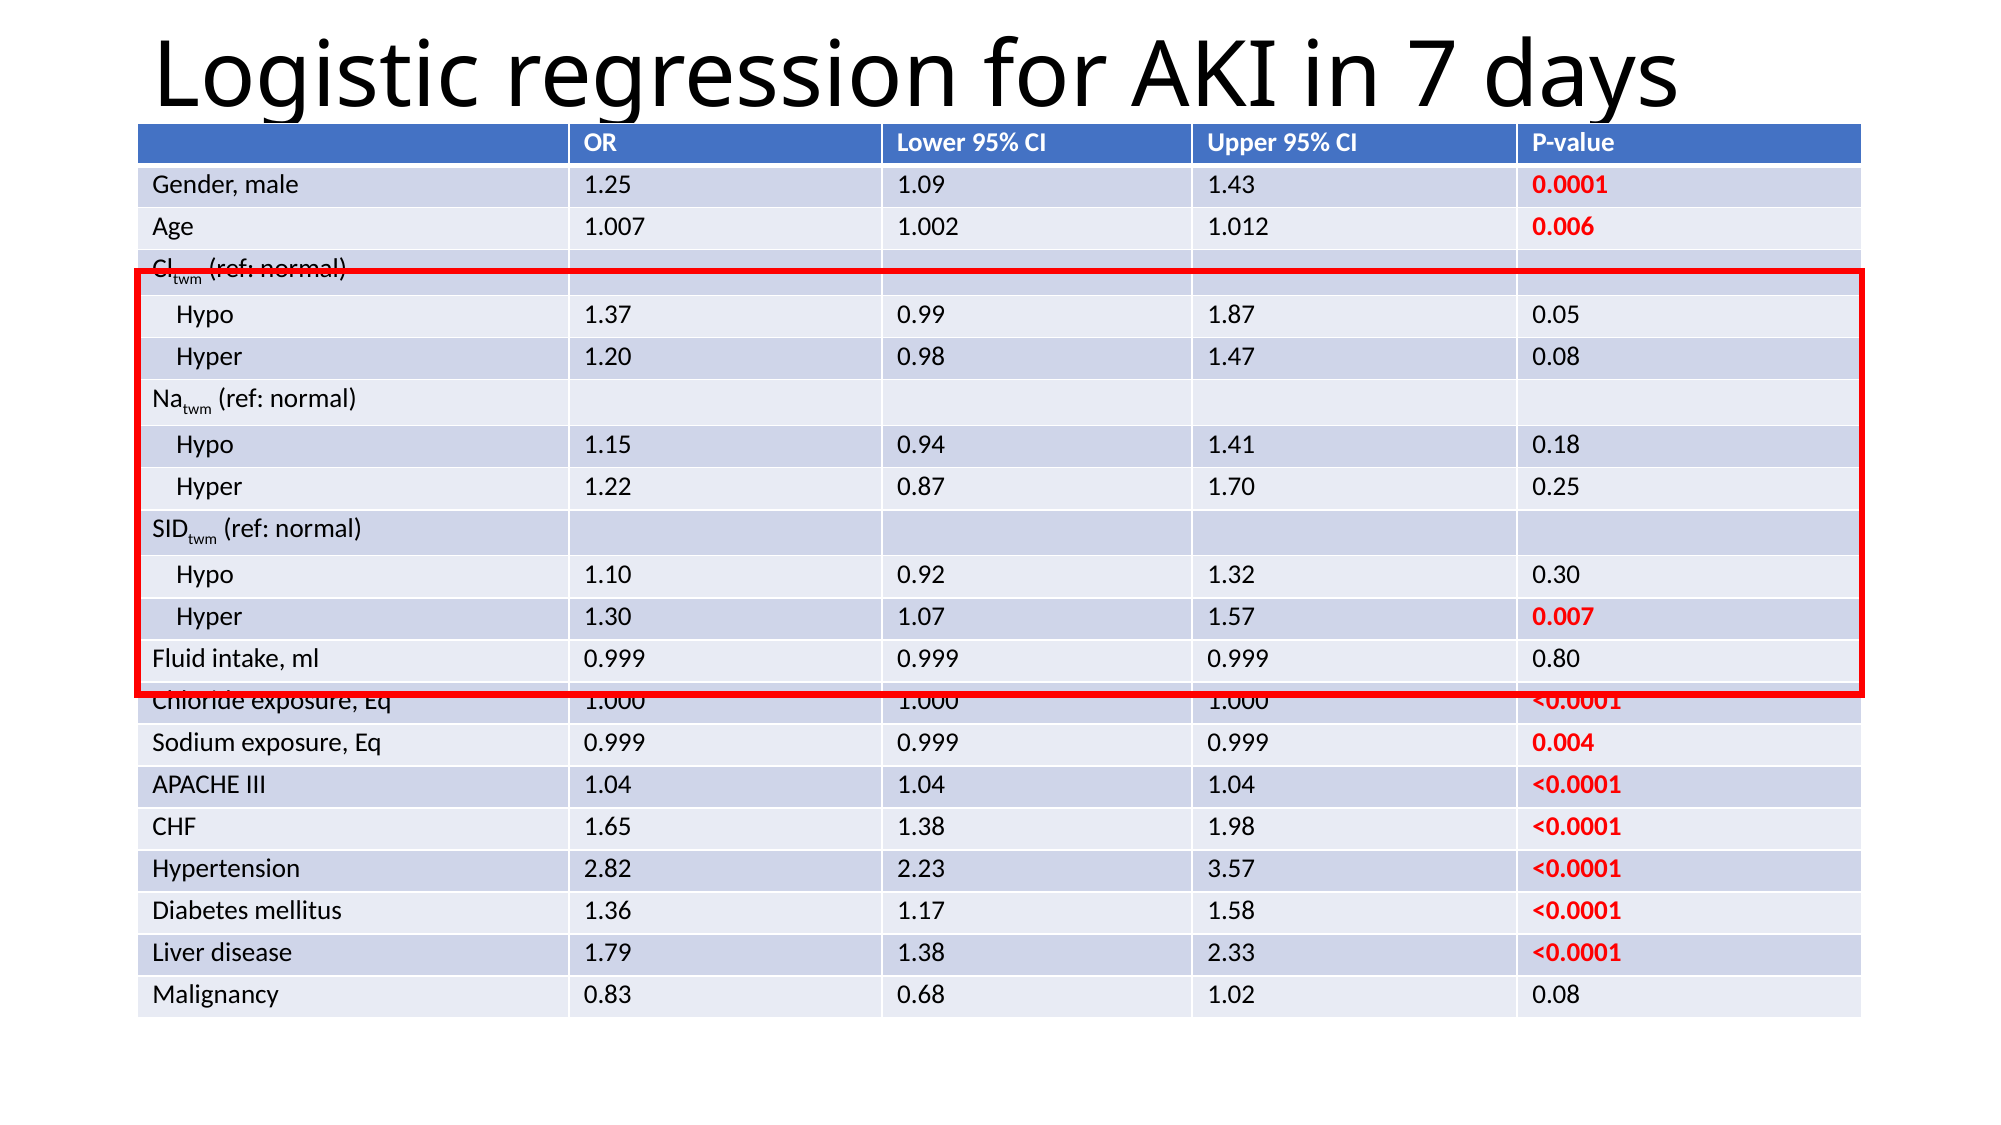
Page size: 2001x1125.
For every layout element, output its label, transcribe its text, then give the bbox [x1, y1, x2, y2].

table_header OR [570, 124, 881, 163]
table_cell [570, 250, 881, 270]
table_cell APACHE III [138, 767, 568, 807]
table_header [138, 124, 568, 163]
text_box [136, 270, 1863, 696]
table_cell 0.004 [1518, 725, 1861, 765]
table_cell 1.36 [570, 893, 881, 933]
table_cell 0.999 [1193, 725, 1516, 765]
table_cell 0.999 [570, 725, 881, 765]
table_cell <0.0001 [1518, 935, 1861, 975]
table_cell 1.17 [883, 893, 1191, 933]
table_cell 1.98 [1193, 809, 1516, 849]
table_cell 1.002 [883, 208, 1191, 249]
table_cell [1518, 250, 1861, 270]
table_cell 1.09 [883, 168, 1191, 207]
table_cell 0.006 [1518, 208, 1861, 249]
table_cell Diabetes mellitus [138, 893, 568, 933]
table_cell Gender, male [138, 168, 568, 207]
table_header Lower 95% CI [883, 124, 1191, 163]
table_cell 3.57 [1193, 851, 1516, 891]
table_cell 1.38 [883, 935, 1191, 975]
table_cell 1.04 [1193, 767, 1516, 807]
table_cell 0.83 [570, 977, 881, 1017]
table_cell 1.000 [570, 696, 881, 723]
table_cell 1.000 [1193, 696, 1516, 723]
table_cell Sodium exposure, Eq [138, 725, 568, 765]
table_cell 1.43 [1193, 168, 1516, 207]
table_cell Age [138, 208, 568, 249]
table_header Upper 95% CI [1193, 124, 1516, 163]
table_cell 1.02 [1193, 977, 1516, 1017]
table_cell 2.82 [570, 851, 881, 891]
table_cell 1.65 [570, 809, 881, 849]
table_cell <0.0001 [1518, 893, 1861, 933]
table_cell 0.08 [1518, 977, 1861, 1017]
table_cell Malignancy [138, 977, 568, 1017]
table_cell 0.0001 [1518, 168, 1861, 207]
table_cell Chloride exposure, Eq [138, 696, 568, 723]
table_cell 0.999 [883, 725, 1191, 765]
table_cell 2.33 [1193, 935, 1516, 975]
table_cell 1.25 [570, 168, 881, 207]
table_cell 1.000 [883, 696, 1191, 723]
title Logistic regression for AKI in 7 days [137, 14, 1863, 123]
table_cell 1.38 [883, 809, 1191, 849]
table_cell <0.0001 [1518, 767, 1861, 807]
table_cell 1.04 [883, 767, 1191, 807]
table_cell 1.012 [1193, 208, 1516, 249]
table_cell Cltwm (ref: normal) [138, 250, 568, 270]
table_cell 1.58 [1193, 893, 1516, 933]
table_cell <0.0001 [1518, 851, 1861, 891]
table_cell Liver disease [138, 935, 568, 975]
table_cell CHF [138, 809, 568, 849]
table_header P-value [1518, 124, 1861, 163]
table_cell [883, 250, 1191, 270]
table_cell 1.79 [570, 935, 881, 975]
table_cell <0.0001 [1518, 809, 1861, 849]
table_cell 2.23 [883, 851, 1191, 891]
table_cell 1.04 [570, 767, 881, 807]
table_cell Hypertension [138, 851, 568, 891]
table_cell <0.0001 [1518, 696, 1861, 723]
table_cell 1.007 [570, 208, 881, 249]
table_cell 0.68 [883, 977, 1191, 1017]
table_cell [1193, 250, 1516, 270]
